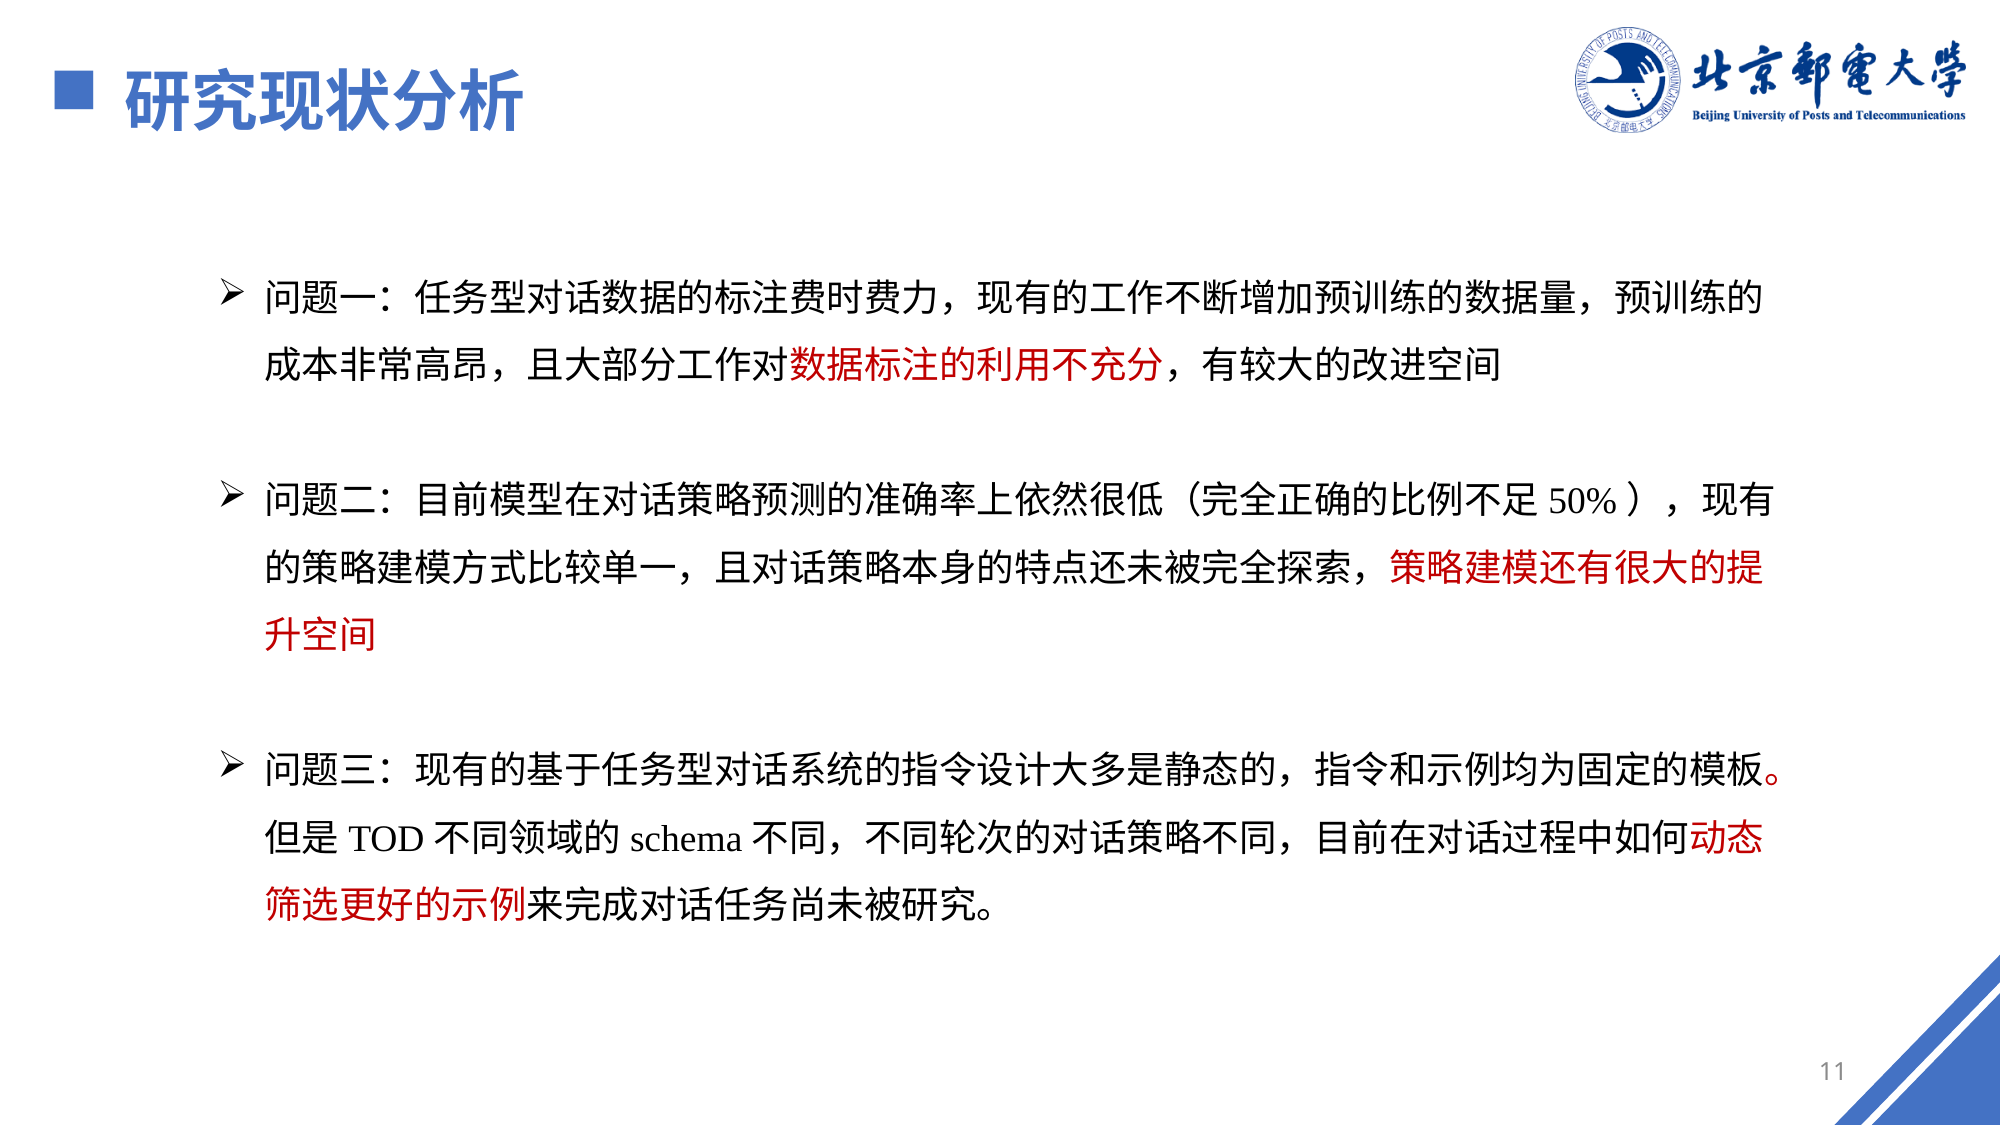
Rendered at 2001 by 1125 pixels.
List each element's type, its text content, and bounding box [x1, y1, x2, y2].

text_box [1832, 957, 2000, 1123]
text_box 问题一：任务型对话数据的标注费时费力，现有的工作不断增加预训练的数据量，预训练的成本非常高昂，且大部分工作对数据标注的利用不充分，有较大的改进空间 问题二：目前模型在对话策略预测的准确率上依然很低（完全正确的比例不足50%），现有的策略建模方式比较单一，且对话策略本身的特点还未被完全探索，策略建模还有很大的提升空间 问题三：现有的基于任务型对话系统的指令设计大多是静态的，指令和示例均为固定的模板。但是TOD不同领域的schema不同，不同轮次的对话策略不同，目前在对话过程中如何动态筛选更好的示例来完成对话任务尚未被研究。 [202, 243, 1798, 934]
picture [1575, 27, 1966, 133]
text_box 研究现状分析 [34, 10, 1750, 146]
slide_number 11 [1412, 1042, 1832, 1103]
